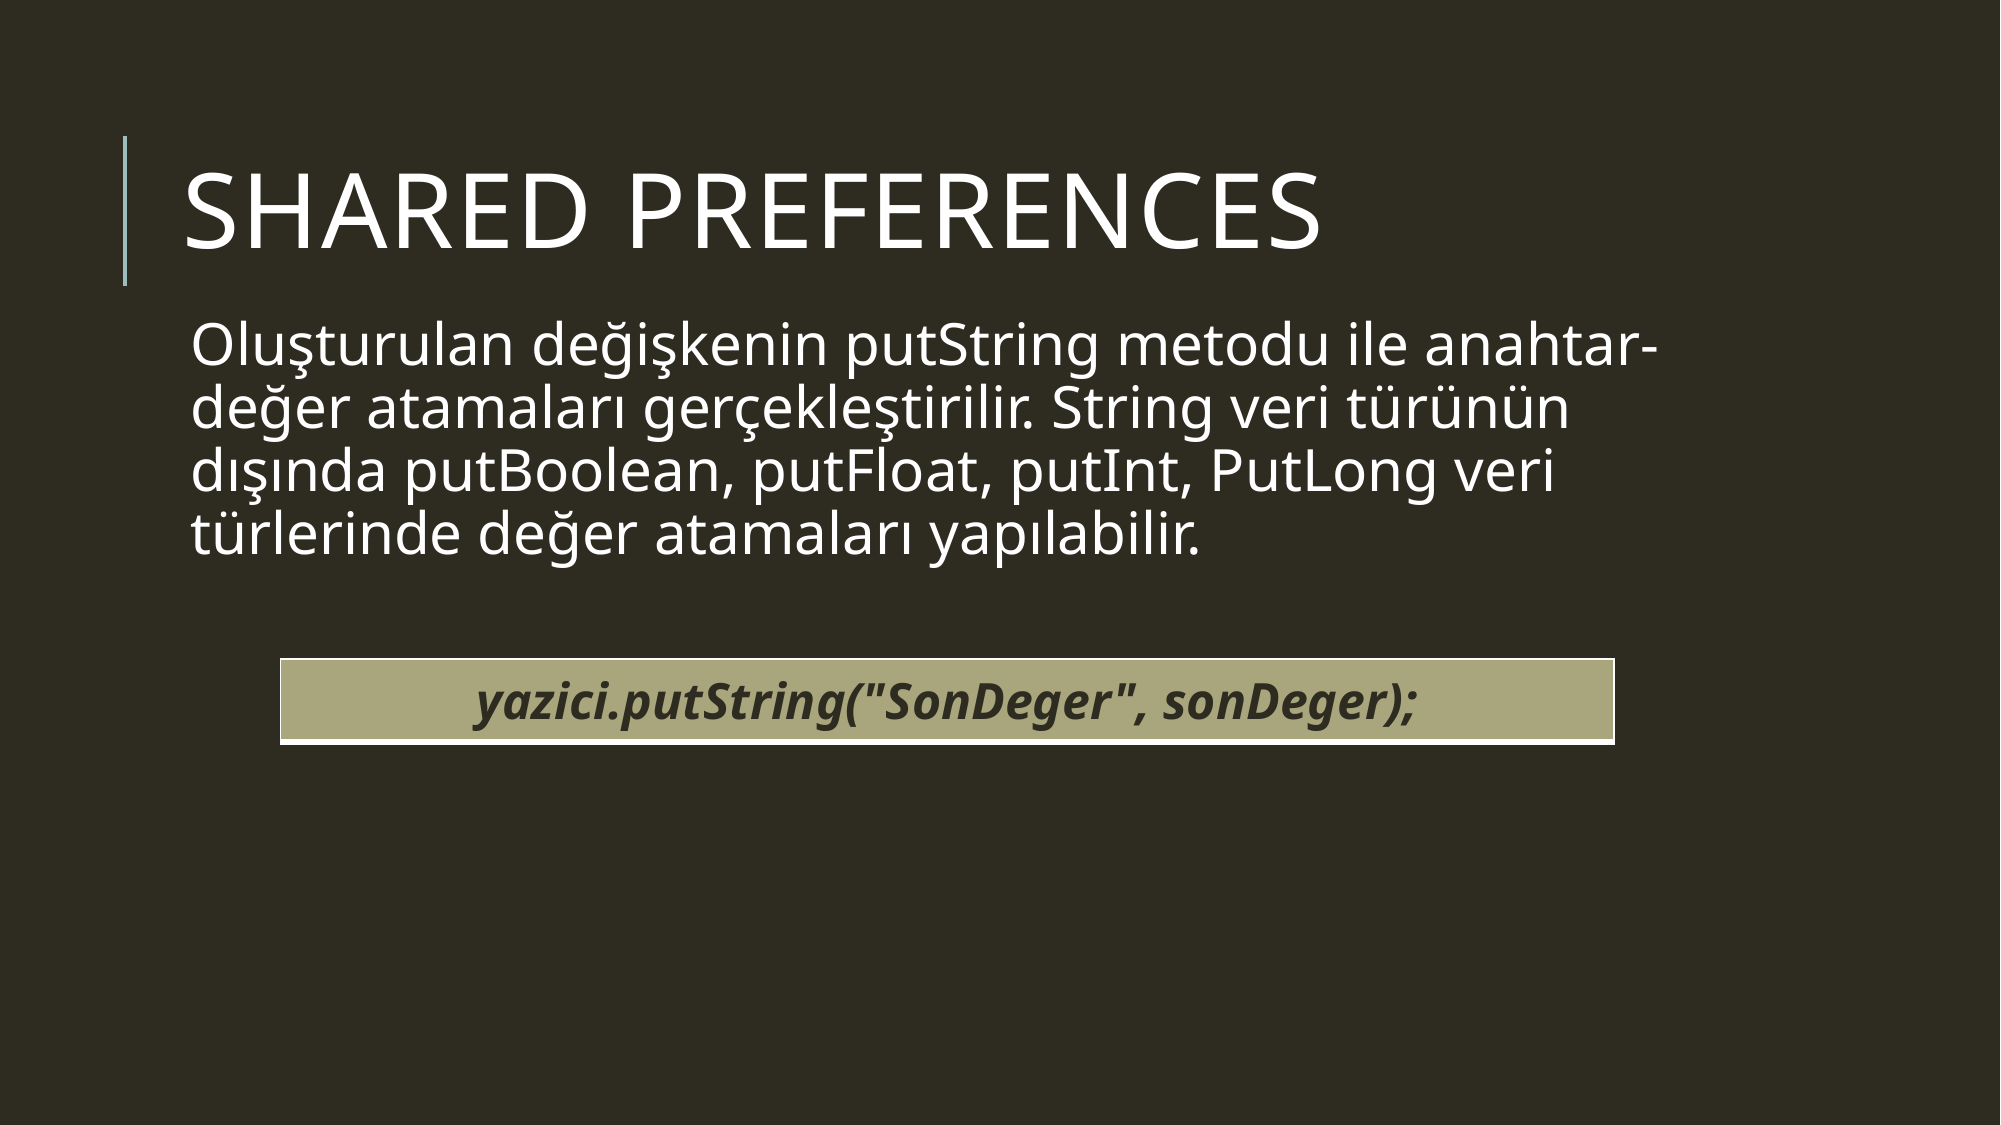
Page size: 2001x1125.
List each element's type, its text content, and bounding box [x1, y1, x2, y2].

list Oluşturulan değişkenin putString metodu ile anahtar-değer atamaları gerçekleştirilir. String veri türünün dışında putBoolean, putFloat, putInt, PutLong veri türlerinde değer atamaları yapılabilir. [168, 308, 1739, 619]
title Shared Preferences [168, 96, 1763, 342]
table_header yazici.putString("SonDeger", sonDeger); [281, 660, 1613, 739]
